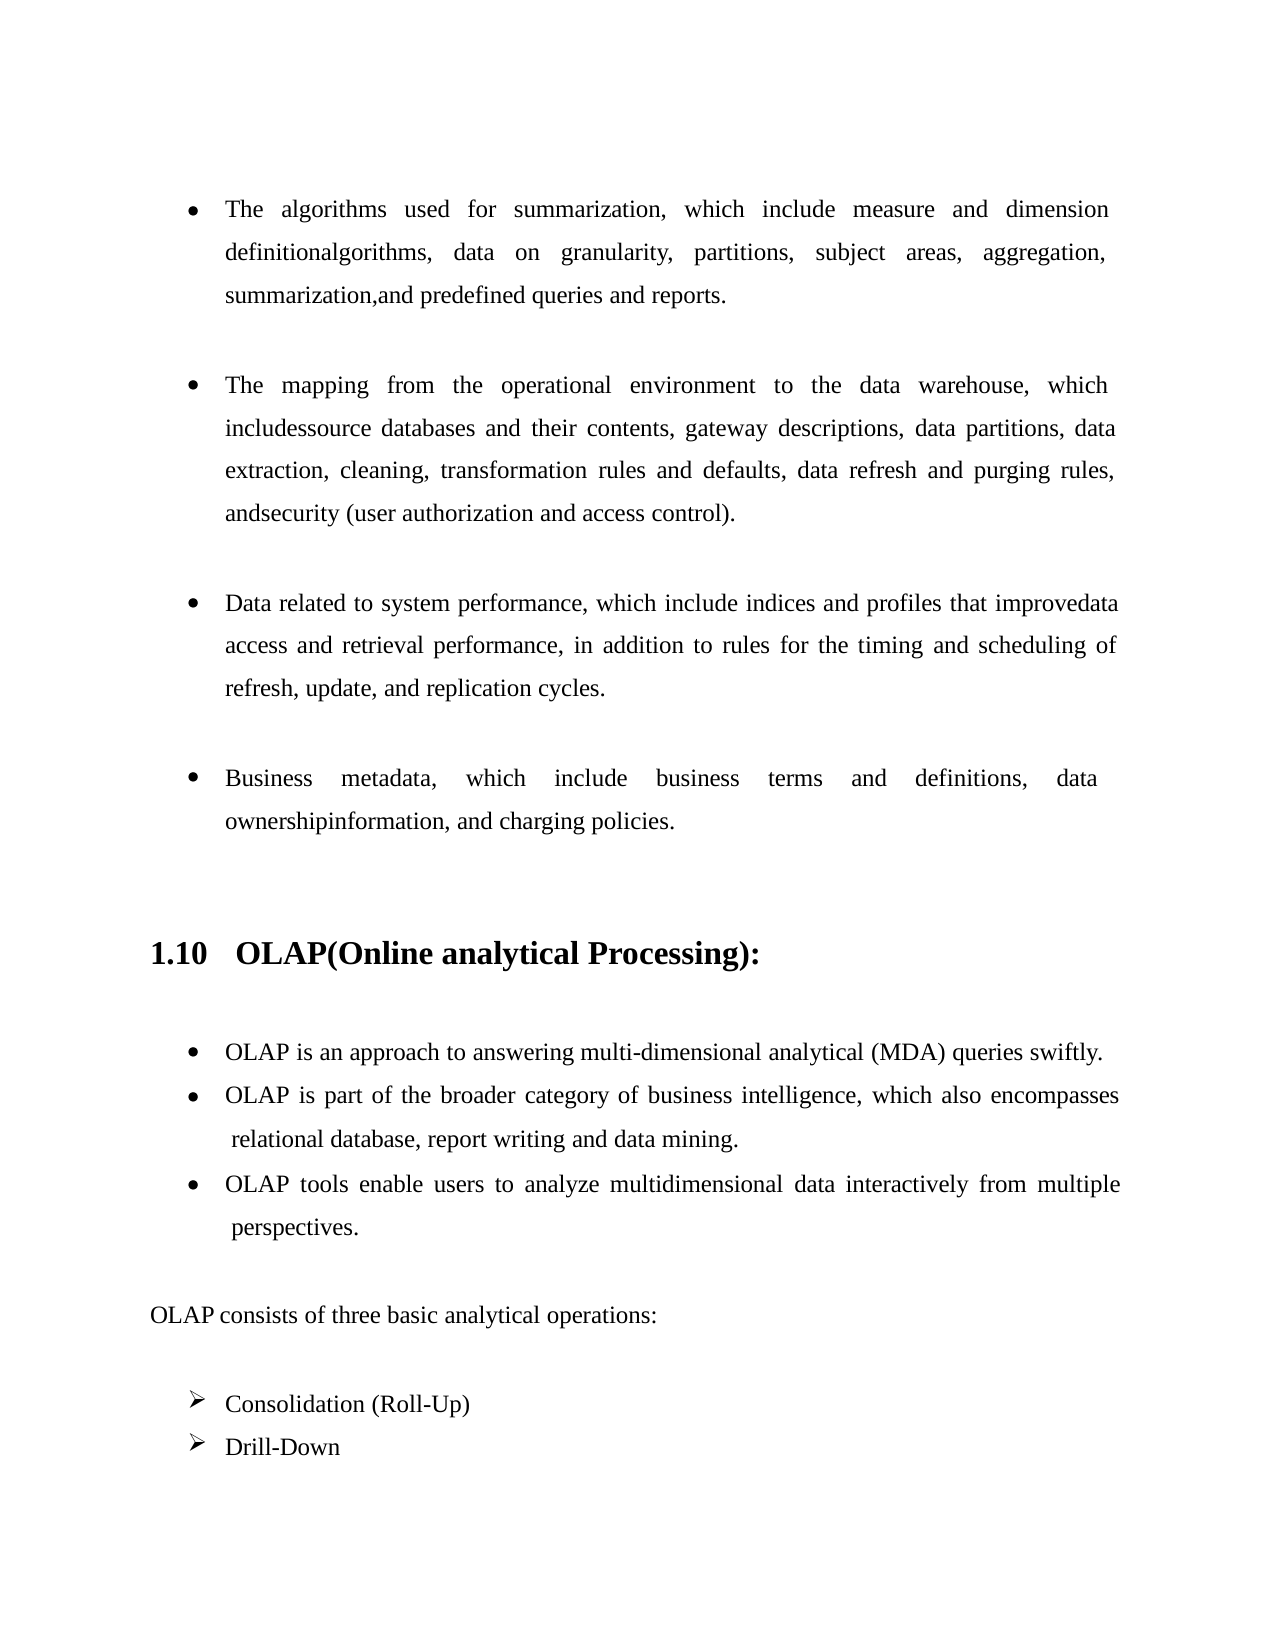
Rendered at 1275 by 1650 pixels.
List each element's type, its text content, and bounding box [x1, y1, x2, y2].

picture [187, 584, 211, 616]
picture [187, 192, 211, 224]
picture [187, 1033, 211, 1065]
picture [187, 366, 211, 399]
picture [187, 758, 211, 790]
picture [187, 1166, 211, 1198]
picture [187, 1078, 211, 1110]
text_box The algorithms used for summarization, which include measure and dimension definitionalgorithms, data on granularity, partitions, subject areas, aggregation, summarization,and predefined queries and reports. The mapping from the operational environment to the data warehouse, which includessource databases and their contents, gateway descriptions, data partitions, data extraction, cleaning, transformation rules and defaults, data refresh and purging rules, andsecurity (user authorization and access control). Data related to system performance, which include indices and profiles that improvedata access and retrieval performance, in addition to rules for the timing and scheduling of refresh, update, and replication cycles. Business metadata, which include business terms and definitions, data ownershipinformation, and charging policies. [222, 177, 1128, 835]
text_box 1.10 OLAP(Online analytical Processing): OLAP is an approach to answering multi-dimensional analytical (MDA) queries swiftly. OLAP is part of the broader category of business intelligence, which also encompasses relational database, report writing and data mining. OLAP tools enable users to analyze multidimensional data interactively from multiple perspectives. OLAP consists of three basic analytical operations: Consolidation (Roll-Up) Drill-Down [147, 928, 1127, 1461]
